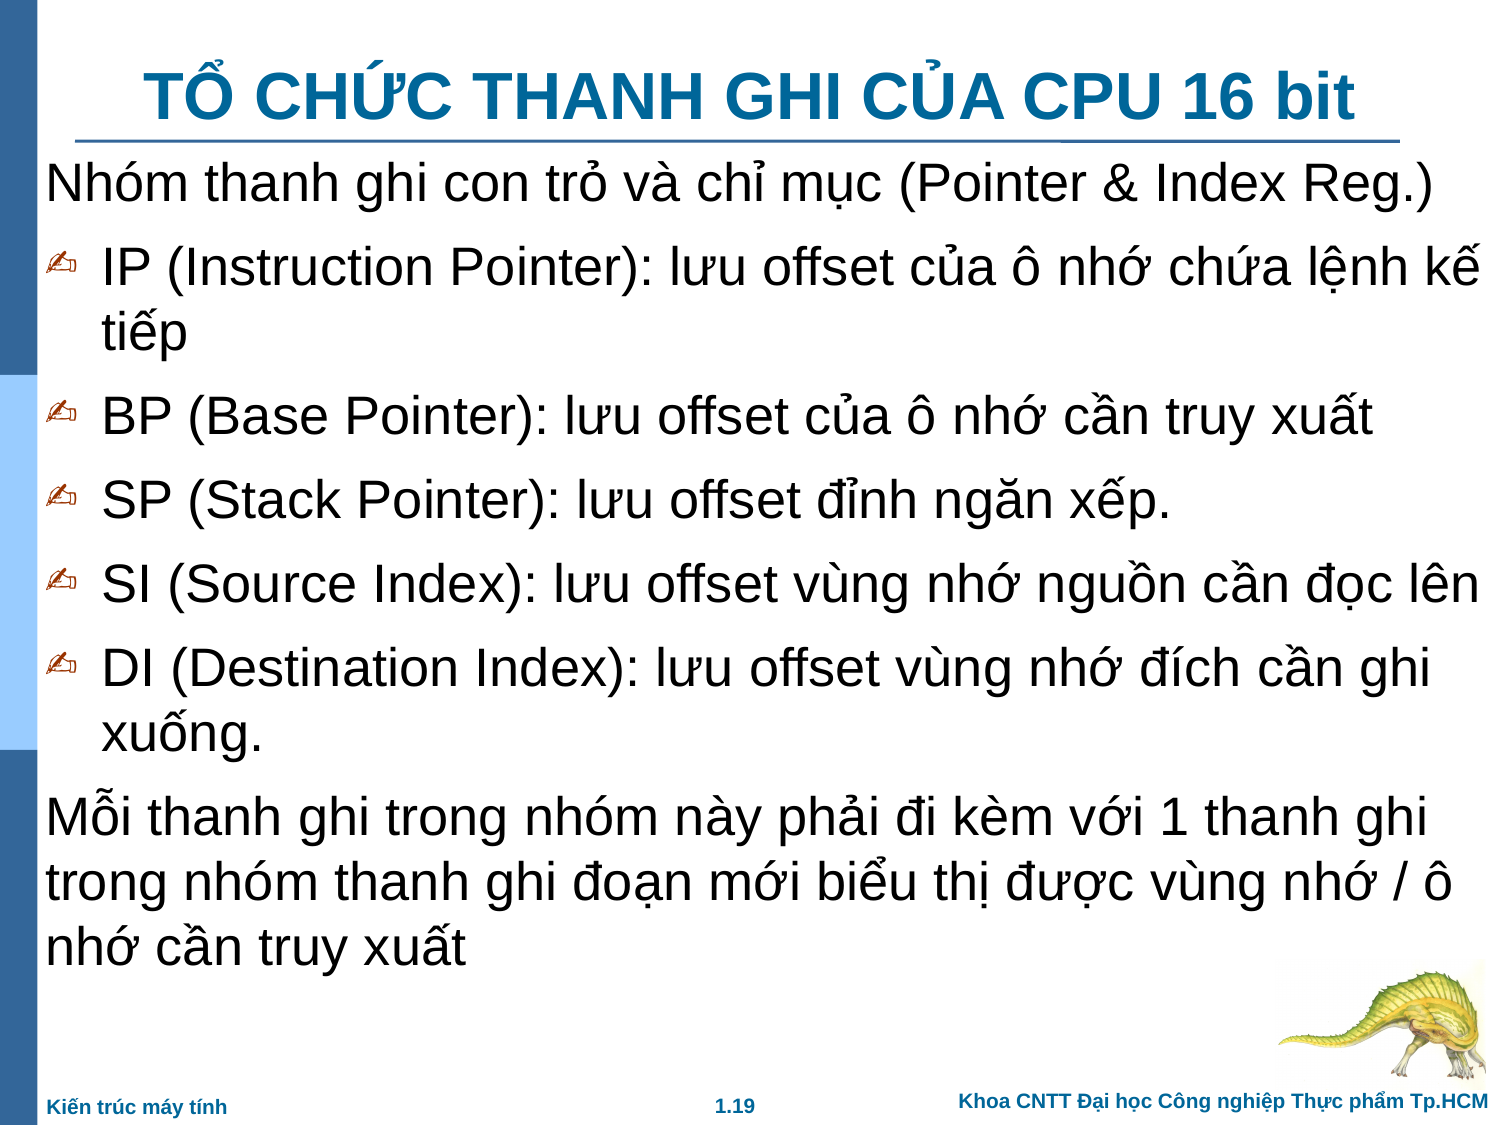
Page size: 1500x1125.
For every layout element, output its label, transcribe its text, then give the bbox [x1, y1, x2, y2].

title TỔ CHỨC THANH GHI CỦA CPU 16 bit [75, 45, 1425, 140]
list Nhóm thanh ghi con trỏ và chỉ mục (Pointer & Index Reg.) IP (Instruction Pointer): lưu offset của ô nhớ chứa lệnh kế tiếp BP (Base Pointer): lưu offset của ô nhớ cần truy xuất SP (Stack Pointer): lưu offset đỉnh ngăn xếp. SI (Source Index): lưu offset vùng nhớ nguồn cần đọc lên DI (Destination Index): lưu offset vùng nhớ đích cần ghi xuống. Mỗi thanh ghi trong nhóm này phải đi kèm với 1 thanh ghi trong nhóm thanh ghi đoạn mới biểu thị được vùng nhớ / ô nhớ cần truy xuất [30, 140, 1500, 1125]
